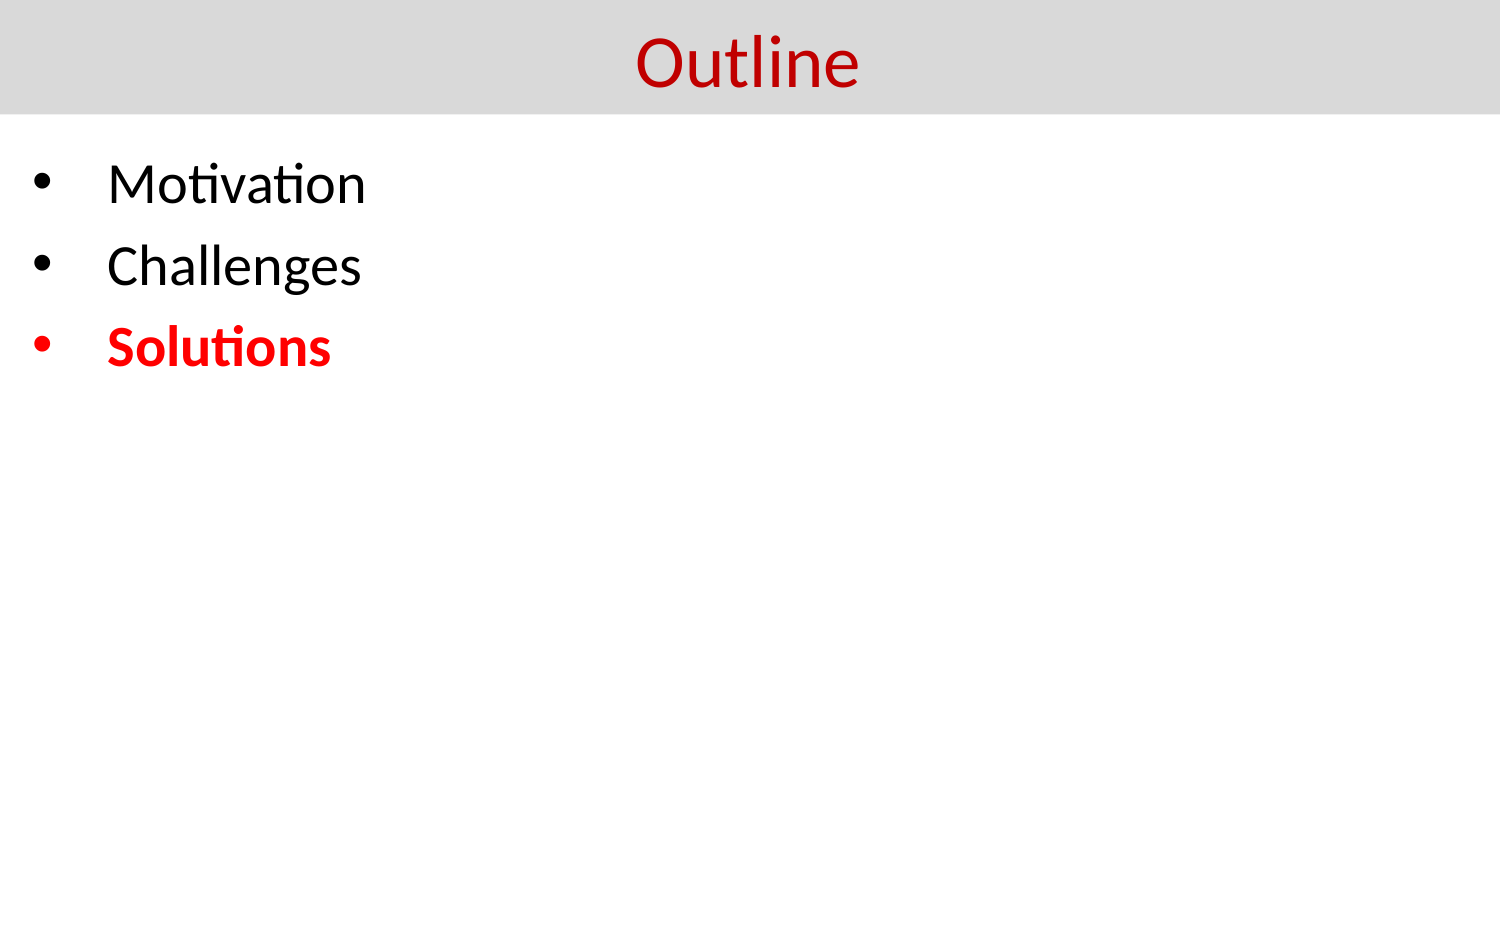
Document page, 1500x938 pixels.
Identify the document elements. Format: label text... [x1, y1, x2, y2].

subtitle Motivation Challenges Solutions [17, 138, 1483, 918]
title Outline [0, 0, 1500, 115]
